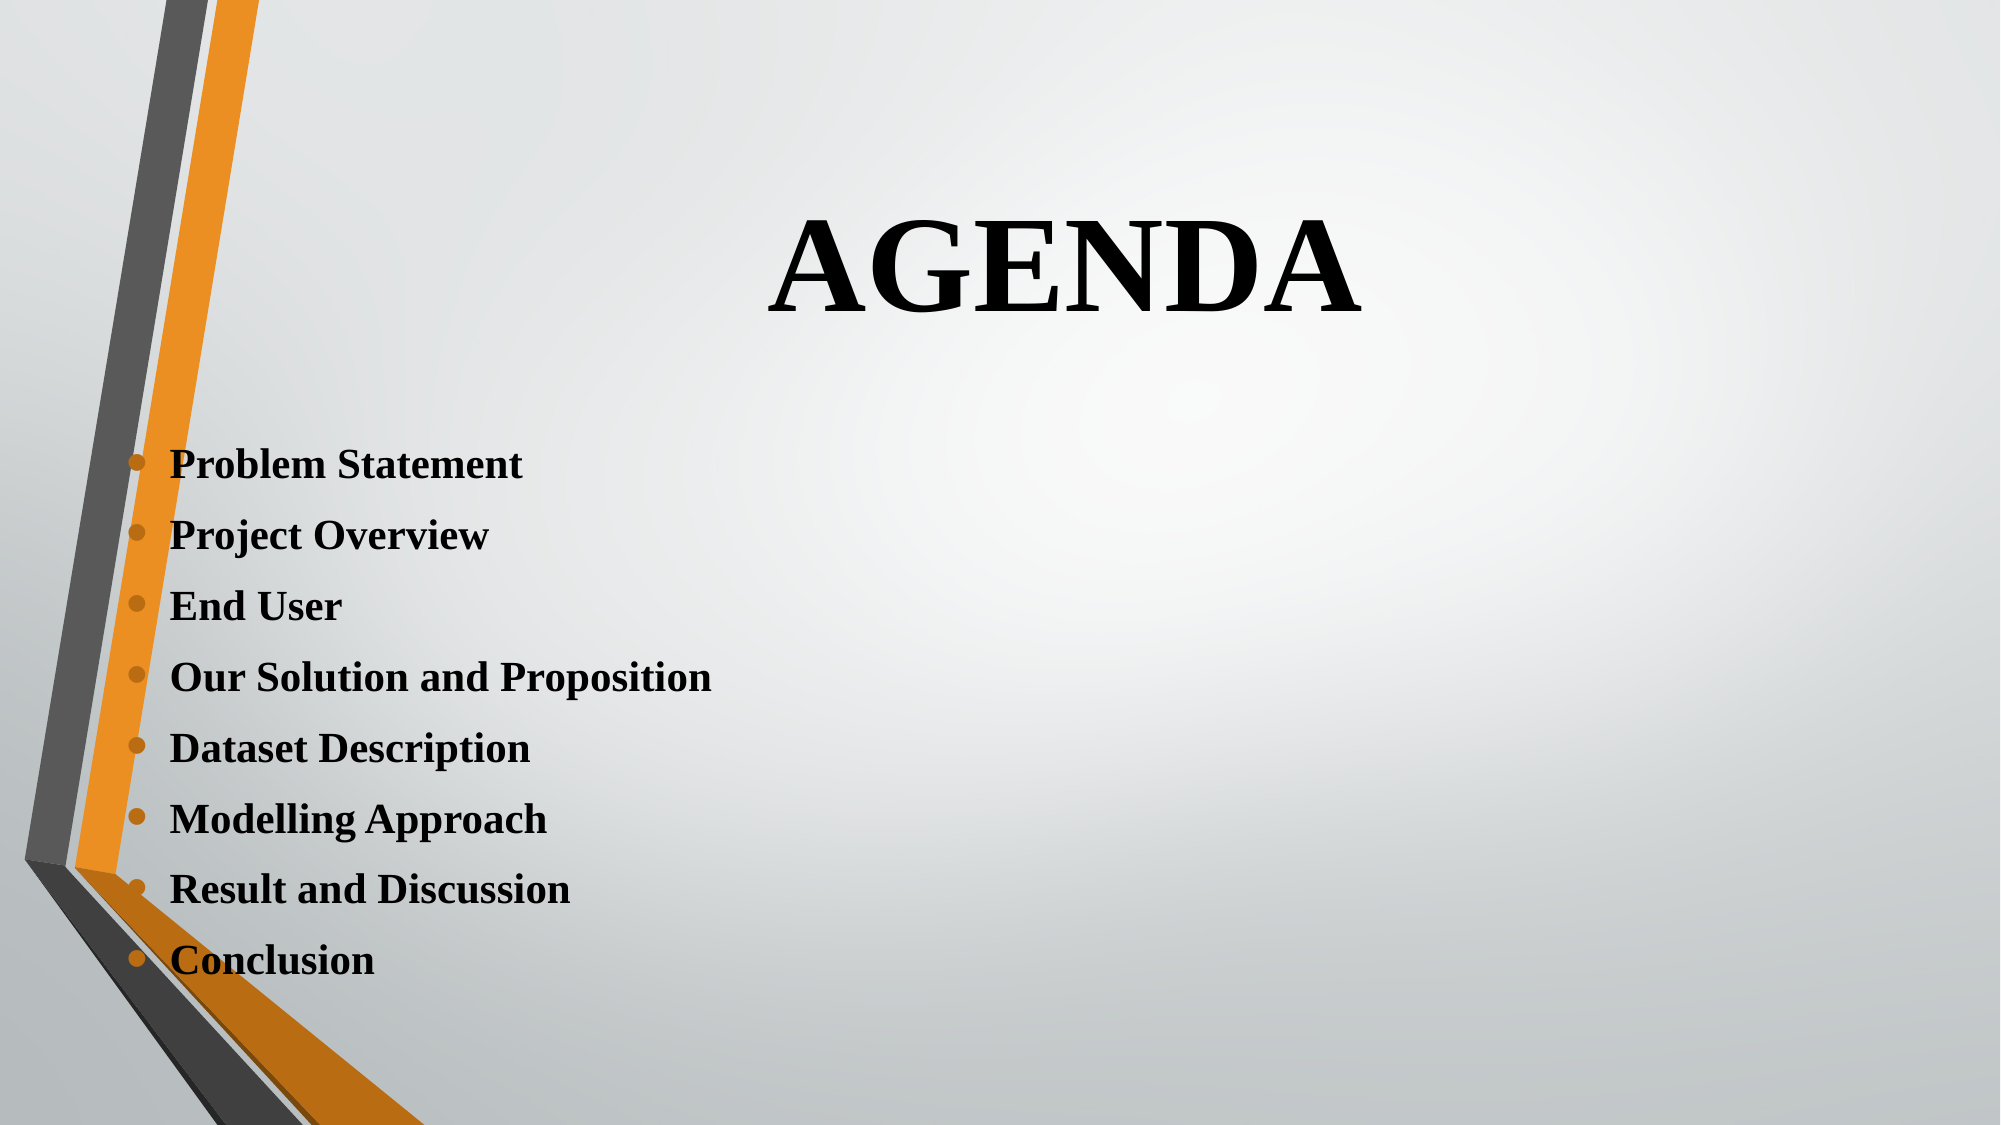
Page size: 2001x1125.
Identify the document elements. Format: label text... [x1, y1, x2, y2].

list Problem Statement Project Overview End User Our Solution and Proposition Dataset Description Modelling Approach Result and Discussion Conclusion [111, 428, 1522, 991]
title AGENDA [243, 112, 1887, 400]
